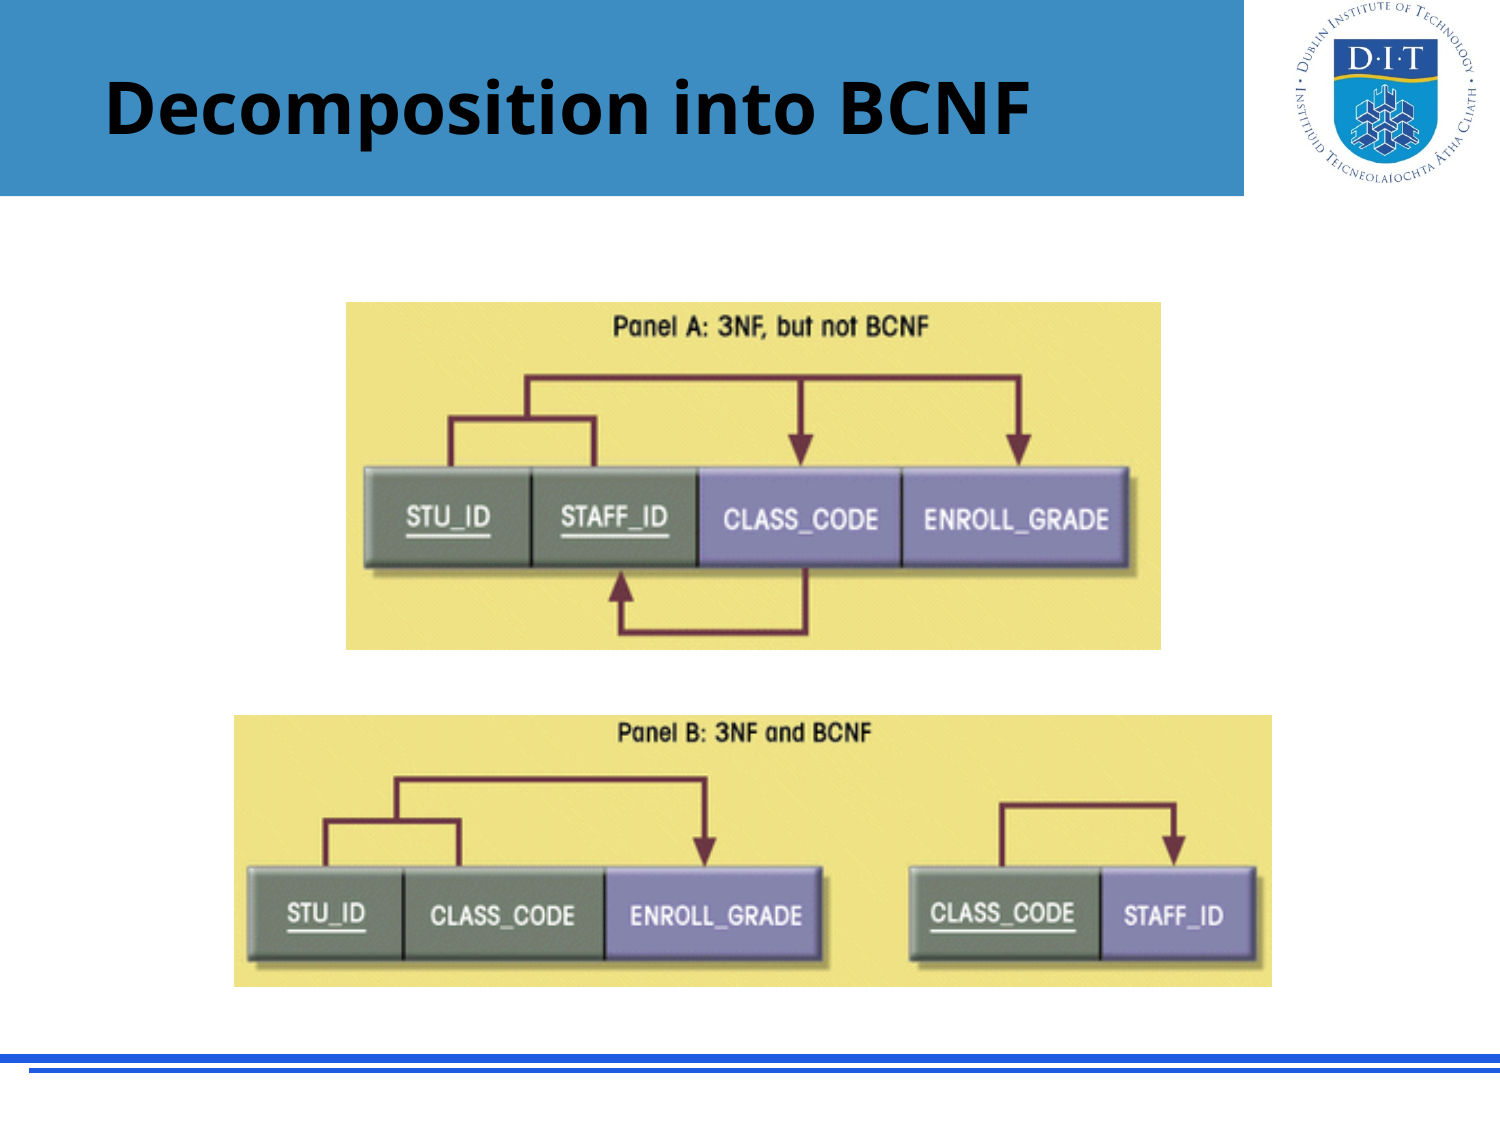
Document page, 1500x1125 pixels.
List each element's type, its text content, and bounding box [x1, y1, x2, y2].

picture [346, 302, 1161, 651]
picture [1293, 0, 1478, 185]
text_box Decomposition into BCNF [88, 54, 1048, 157]
picture [233, 715, 1272, 988]
